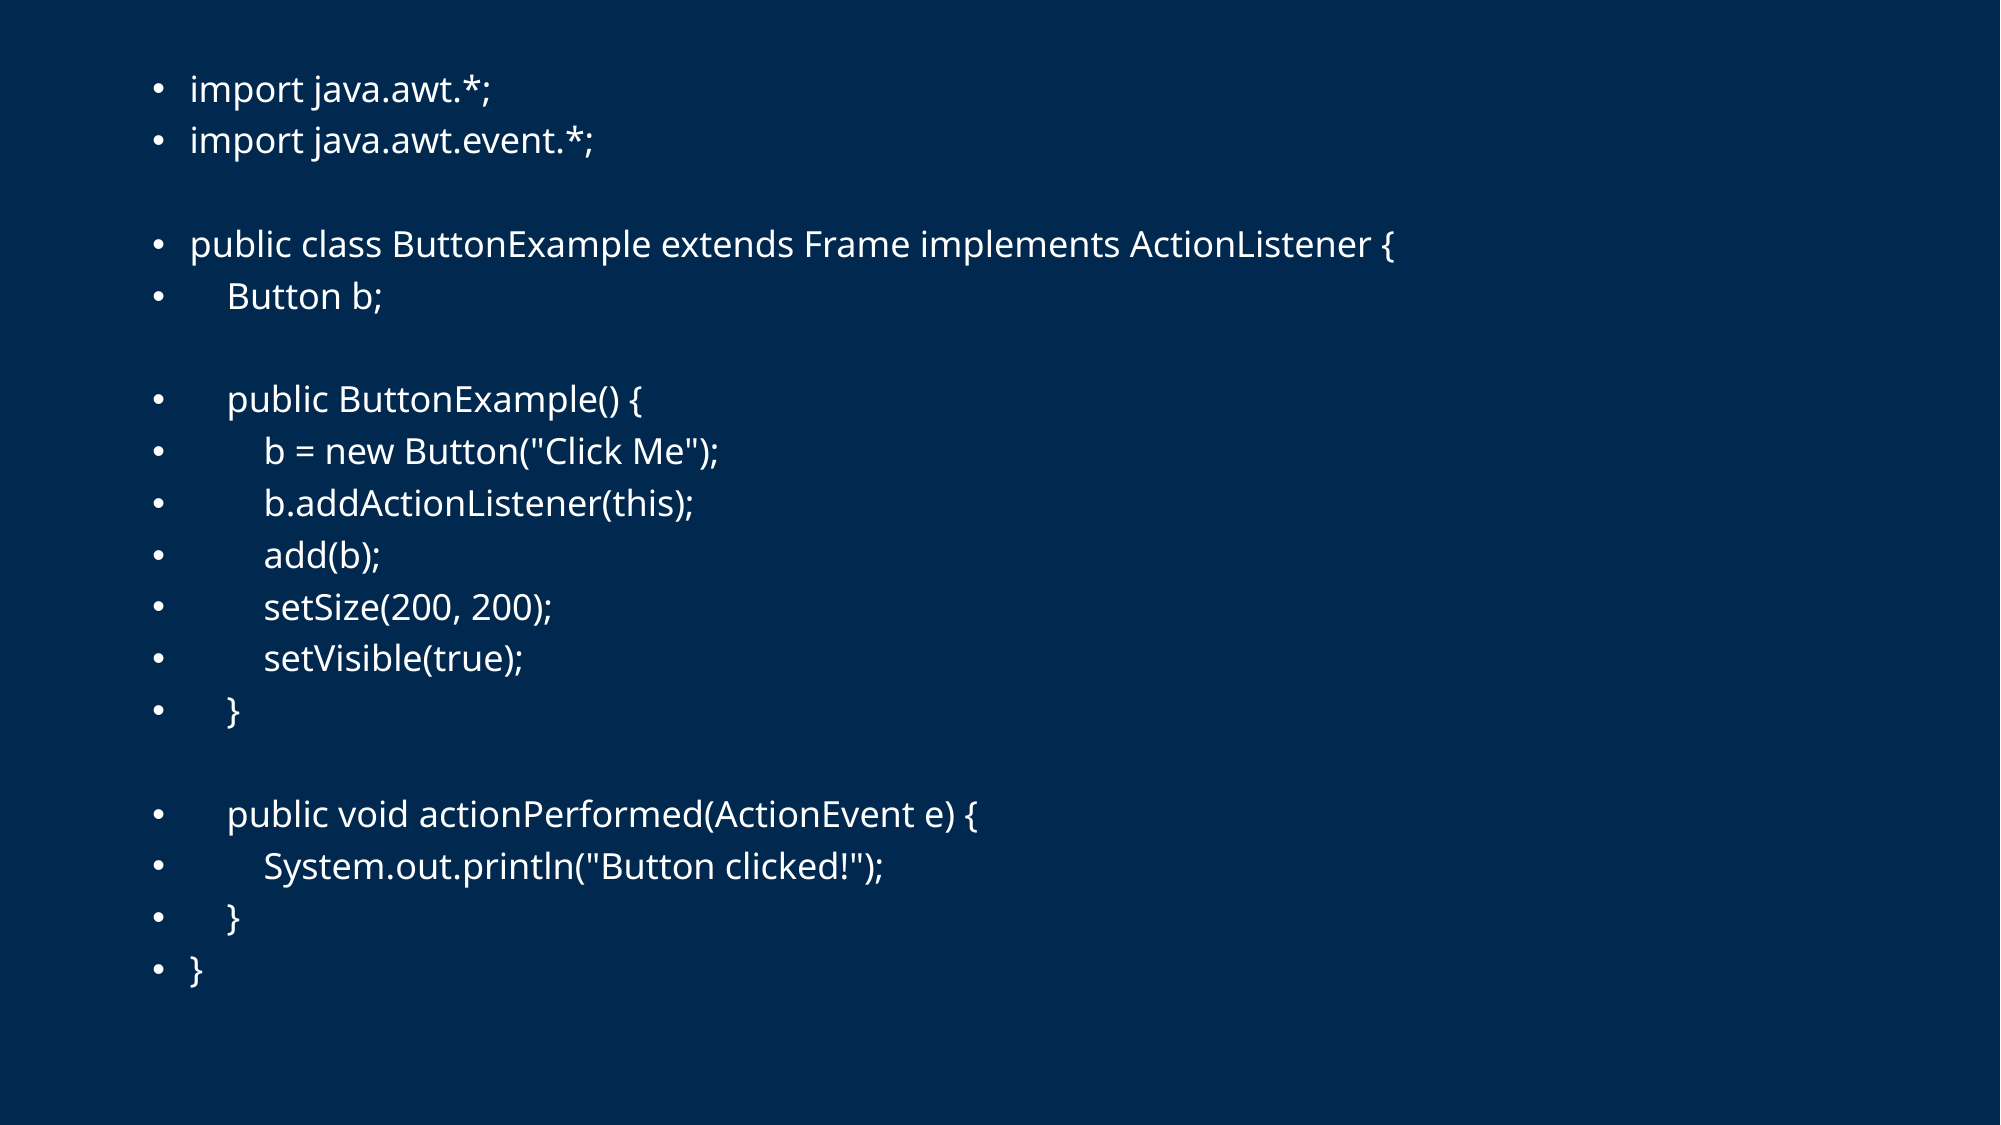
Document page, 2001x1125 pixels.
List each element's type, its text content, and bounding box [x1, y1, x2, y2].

list import java.awt.*; import java.awt.event.*; public class ButtonExample extends Frame implements ActionListener { Button b; public ButtonExample() { b = new Button("Click Me"); b.addActionListener(this); add(b); setSize(200, 200); setVisible(true); } public void actionPerformed(ActionEvent e) { System.out.println("Button clicked!"); } } [137, 63, 1863, 1014]
